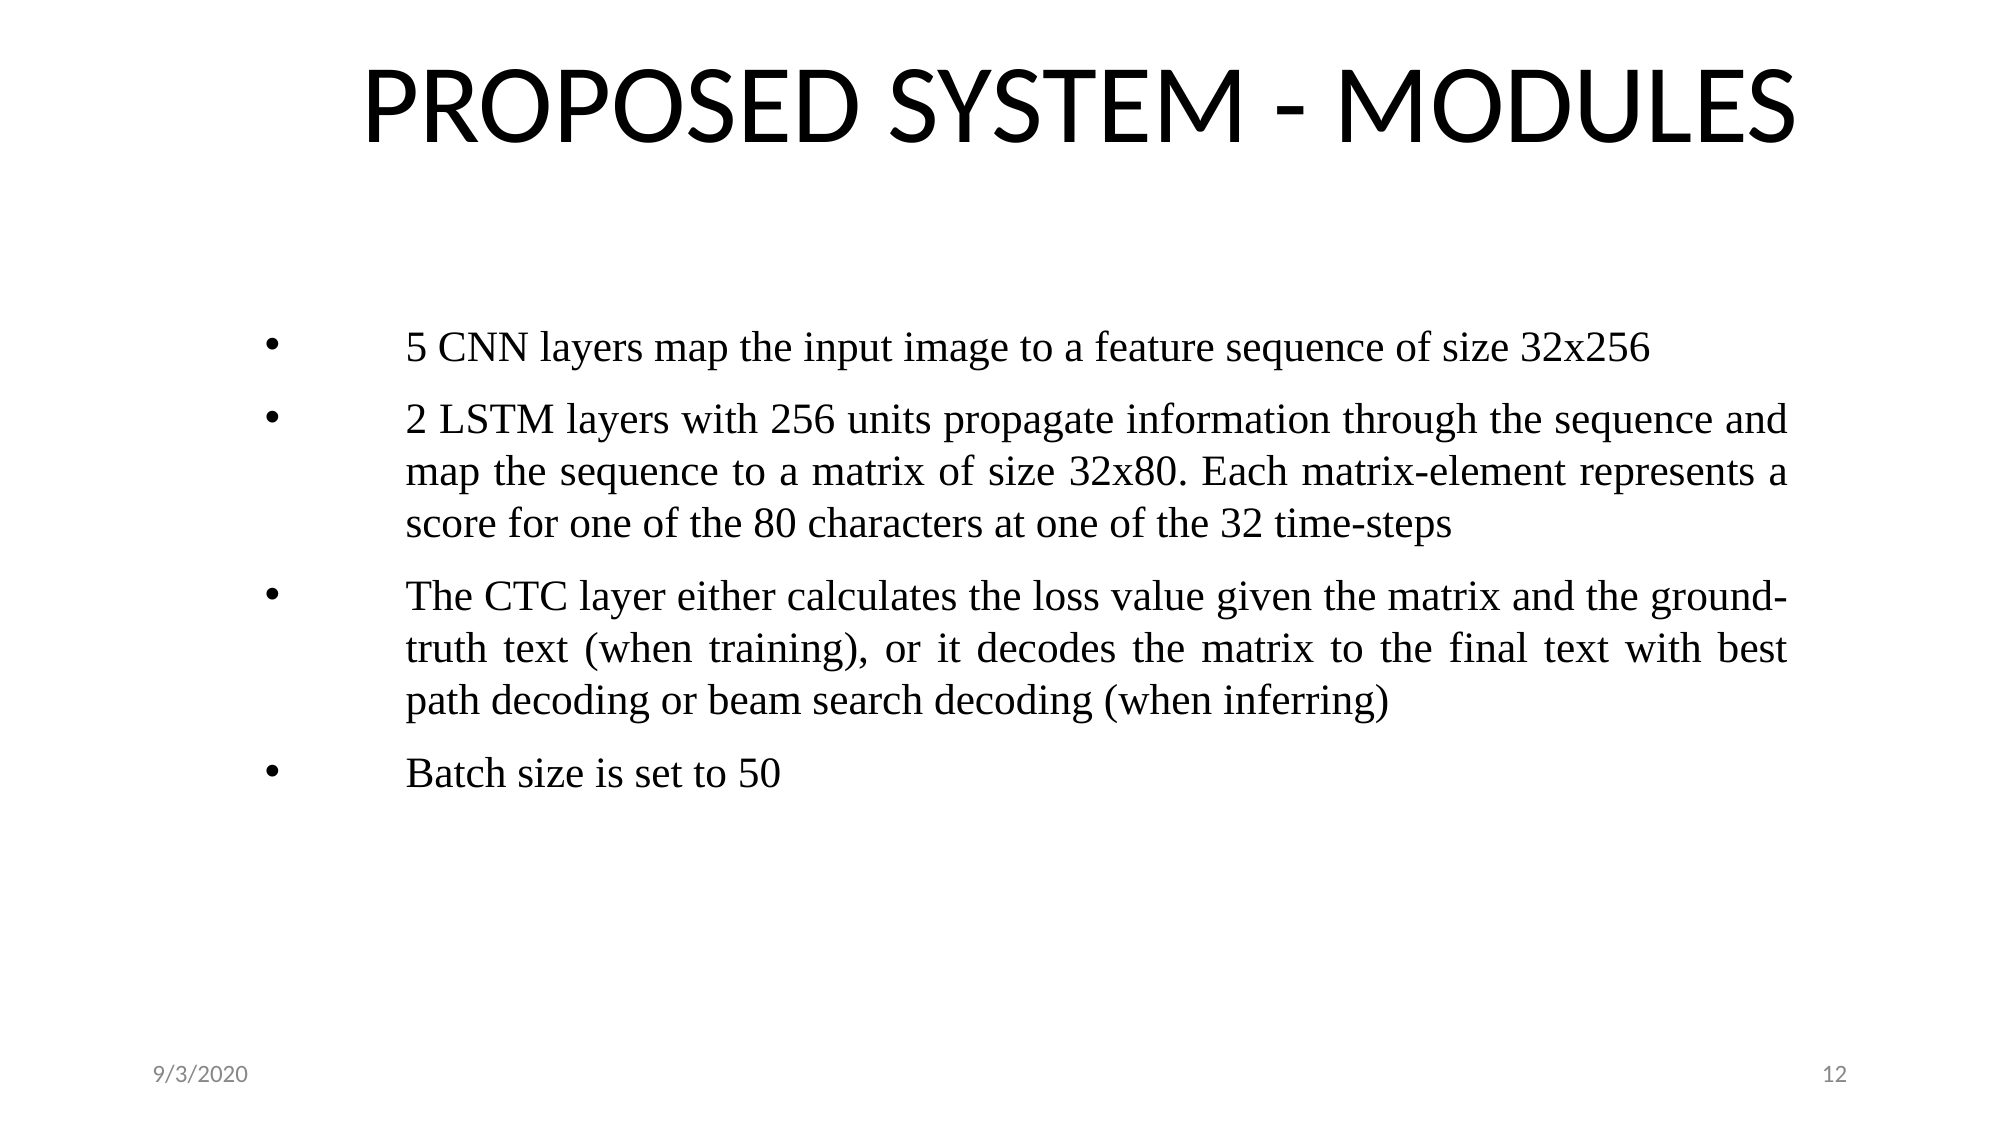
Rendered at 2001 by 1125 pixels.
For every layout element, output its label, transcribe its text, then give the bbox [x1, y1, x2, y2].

title PROPOSED SYSTEM - MODULES [249, 116, 1911, 175]
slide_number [137, 1042, 588, 1103]
slide_number ‹#› [1412, 1042, 1863, 1103]
subtitle 5 CNN layers map the input image to a feature sequence of size 32x256 2 LSTM layers with 256 units propagate information through the sequence and map the sequence to a matrix of size 32x80. Each matrix-element represents a score for one of the 80 characters at one of the 32 time-steps The CTC layer either calculates the loss value given the matrix and the ground-truth text (when training), or it decodes the matrix to the final text with best path decoding or beam search decoding (when inferring) Batch size is set to 50 [249, 310, 1804, 907]
